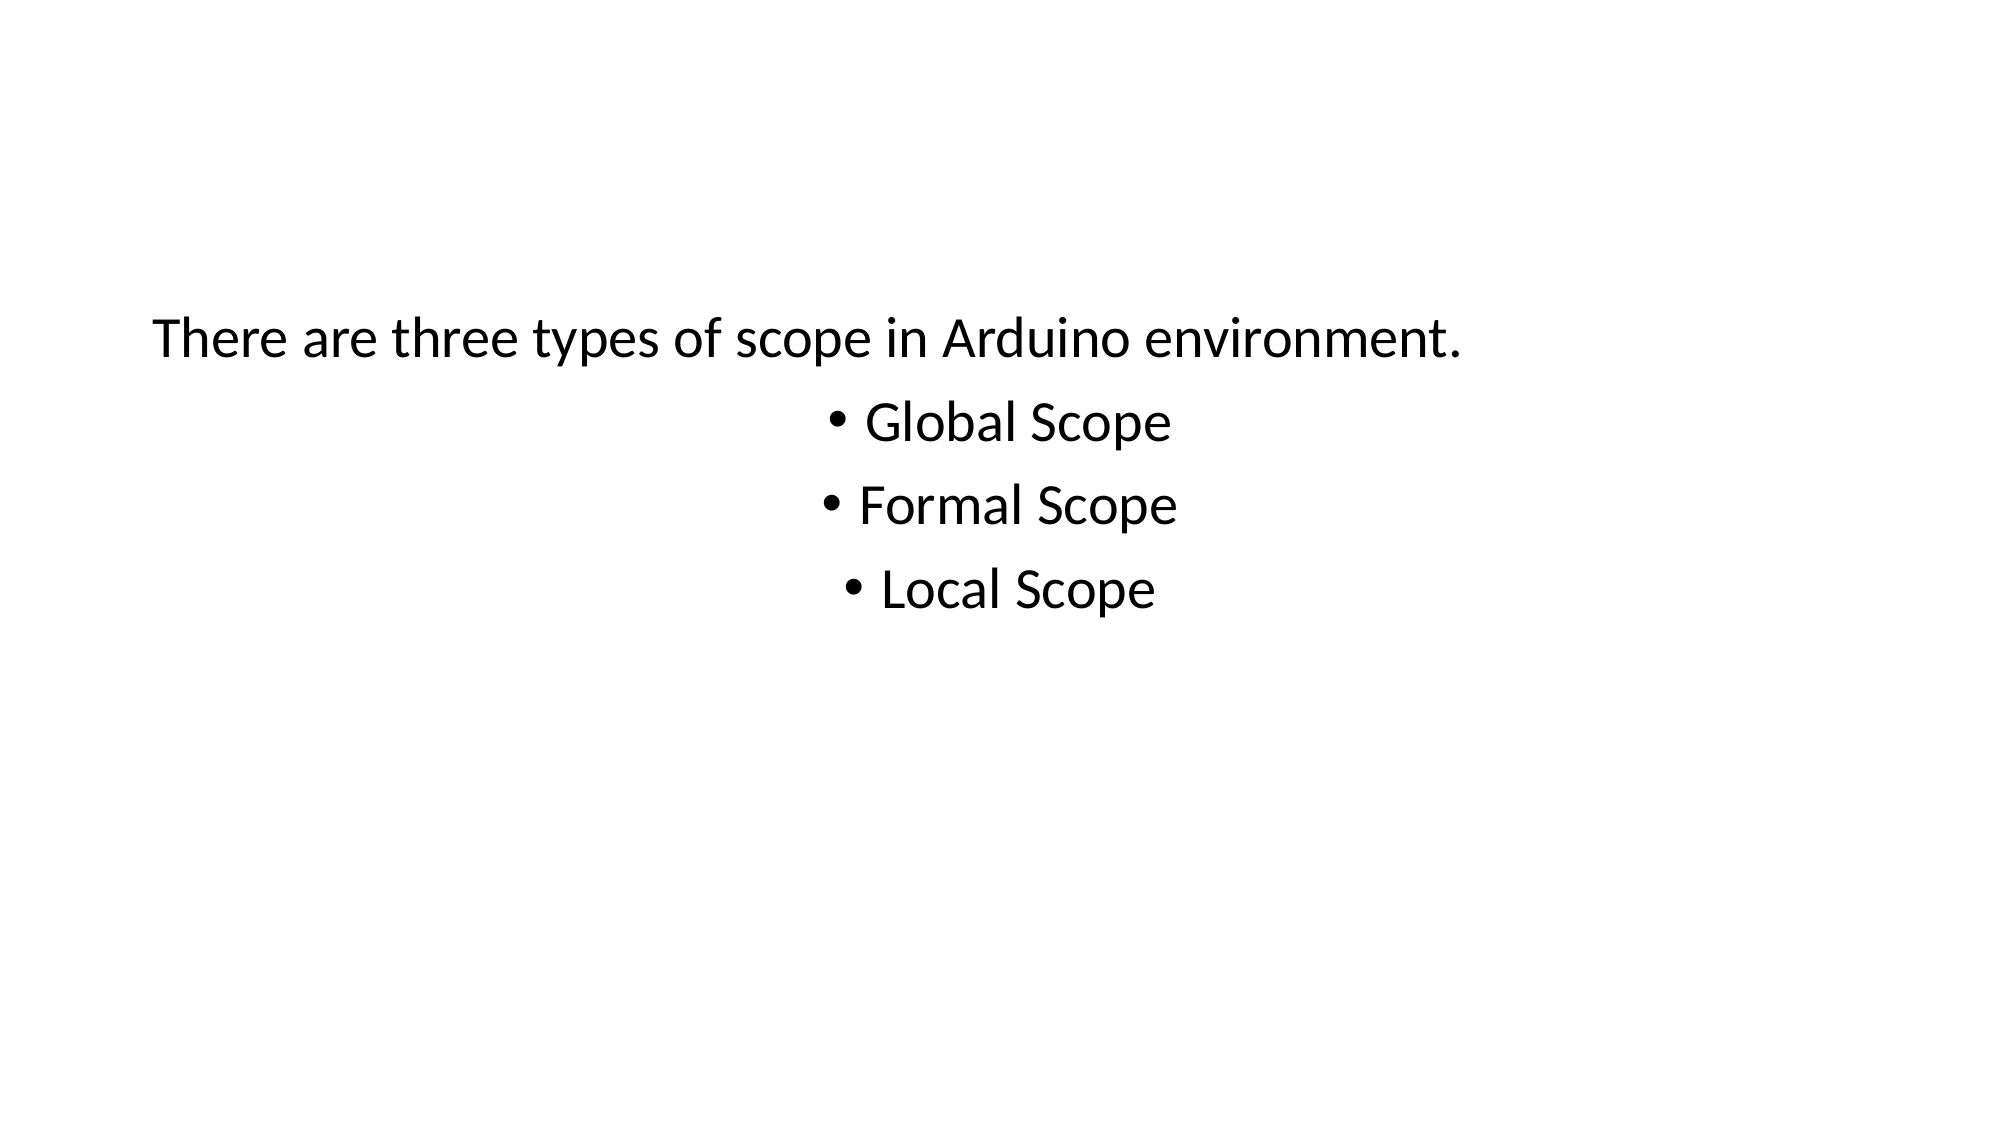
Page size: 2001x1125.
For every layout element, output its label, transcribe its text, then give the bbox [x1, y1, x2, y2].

list There are three types of scope in Arduino environment. Global Scope Formal Scope Local Scope [137, 299, 1863, 1014]
